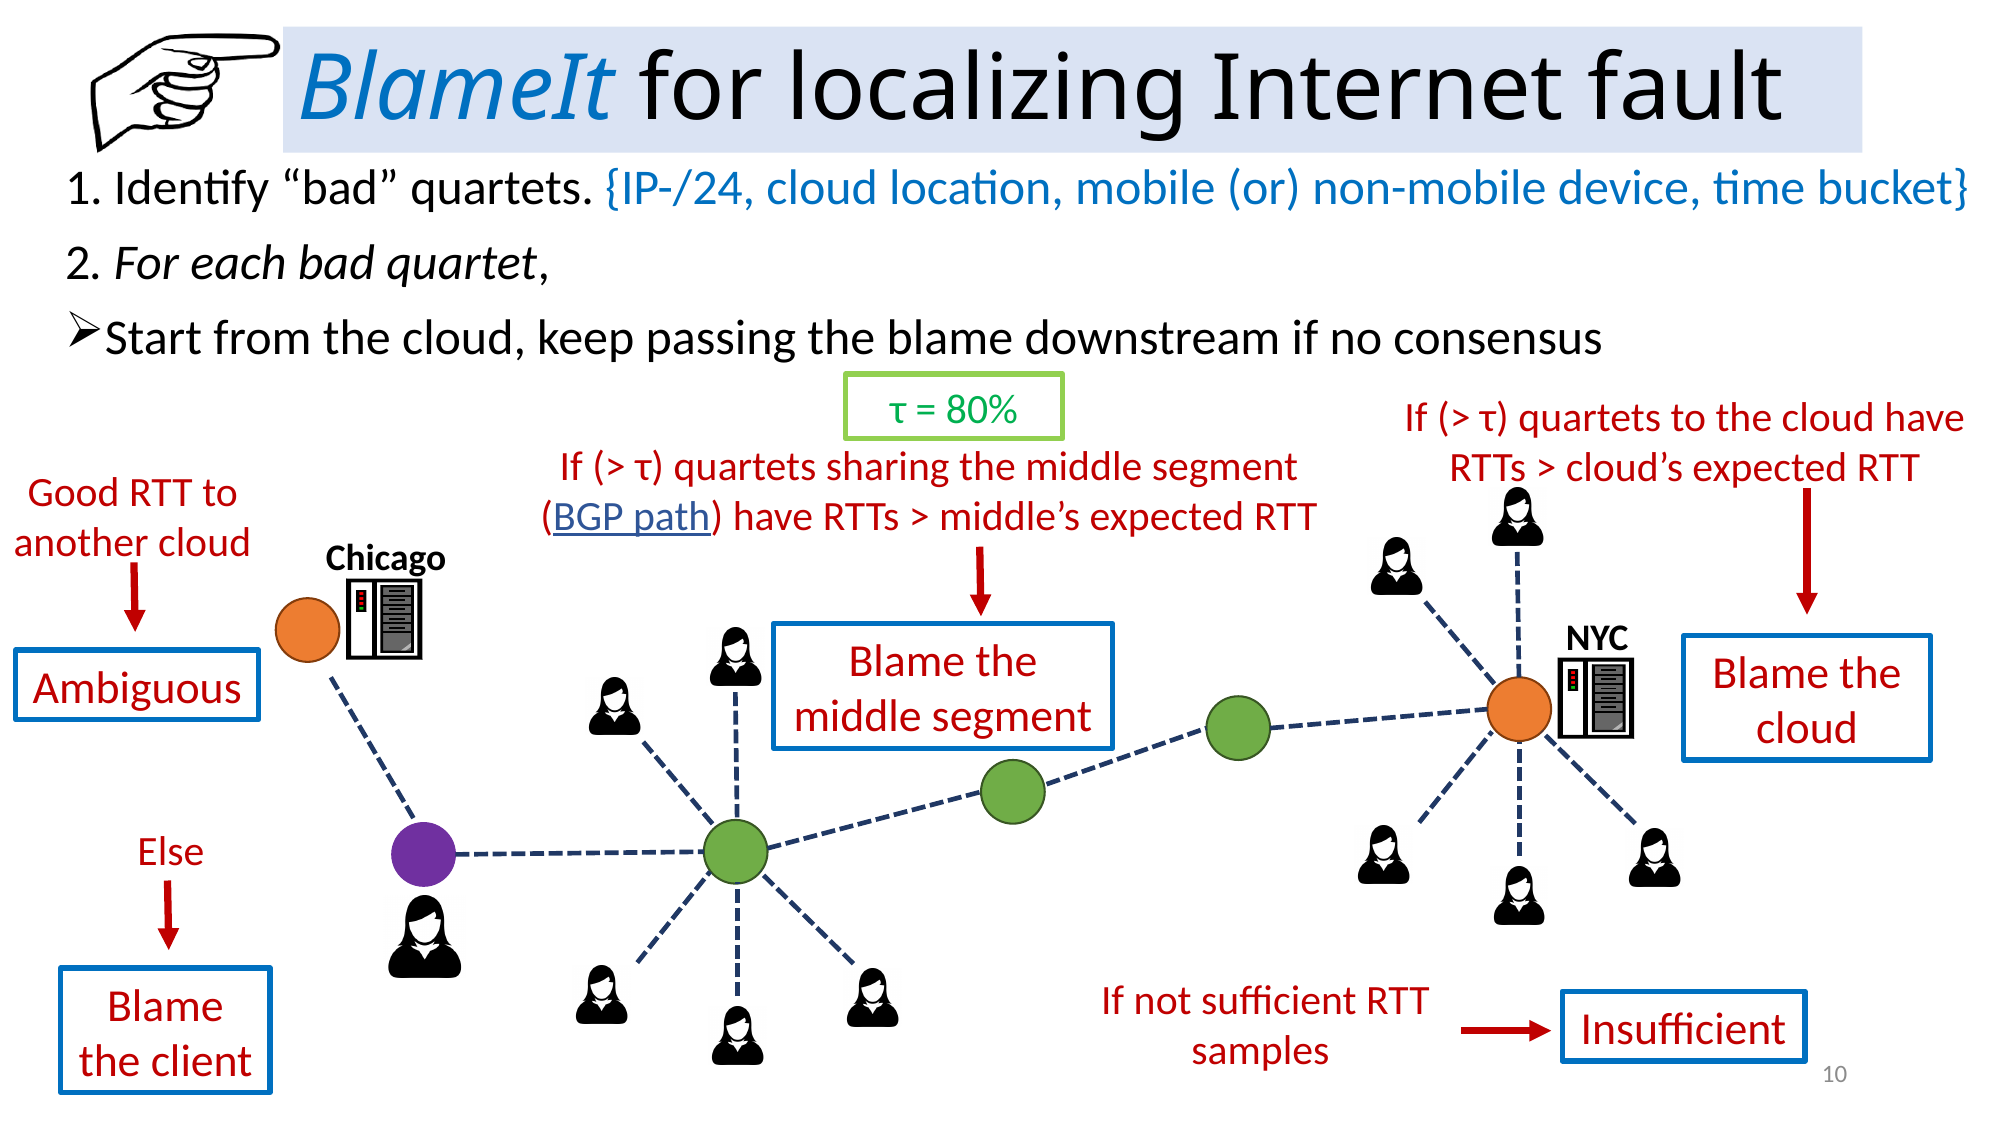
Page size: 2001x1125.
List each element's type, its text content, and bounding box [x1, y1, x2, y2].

picture [1557, 656, 1636, 731]
picture [1488, 487, 1547, 546]
picture [585, 677, 644, 735]
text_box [1419, 731, 1492, 823]
text_box If not sufficient RTT samples [1028, 965, 1503, 1081]
text_box Blame the cloud [1683, 635, 1931, 761]
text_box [455, 851, 704, 855]
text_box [330, 677, 414, 819]
title BlameIt for localizing Internet fault [283, 26, 1863, 153]
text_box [637, 871, 711, 963]
picture [843, 968, 902, 1027]
picture [382, 895, 466, 978]
text_box Ambiguous [15, 649, 259, 720]
text_box If (> τ) quartets to the cloud have RTTs > cloud’s expected RTT [1364, 382, 2000, 497]
text_box [274, 597, 341, 663]
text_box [643, 741, 715, 827]
text_box Blame the middle segment [773, 623, 1113, 749]
text_box If (> τ) quartets sharing the middle segment (BGP path) have RTTs > middle’s expected RTT [513, 431, 1345, 547]
text_box τ = 80% [845, 373, 1063, 439]
text_box Chicago [311, 525, 467, 585]
list 1. Identify “bad” quartets. {IP-/24, cloud location, mobile (or) non-mobile device, time bucket} 2. For each bad quartet, Start from the cloud, keep passing the blame downstream if no consensus [50, 154, 2000, 1025]
text_box Blame the client [60, 967, 271, 1093]
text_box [1046, 727, 1207, 785]
text_box [391, 822, 456, 887]
text_box [980, 758, 1046, 825]
picture [1354, 825, 1413, 884]
text_box NYC [1551, 605, 1659, 666]
picture [1625, 828, 1684, 887]
picture [88, 26, 283, 156]
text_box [1541, 731, 1636, 824]
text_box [767, 791, 981, 849]
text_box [759, 871, 854, 964]
text_box Insufficient [1562, 991, 1806, 1042]
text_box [1270, 709, 1488, 729]
picture [345, 577, 424, 661]
picture [1367, 537, 1426, 595]
picture [708, 1006, 767, 1065]
text_box Good RTT to another cloud [0, 457, 276, 573]
picture [1490, 866, 1548, 925]
text_box [1205, 695, 1272, 762]
picture [572, 965, 631, 1024]
text_box [1486, 676, 1553, 742]
text_box Else [27, 816, 314, 882]
picture [706, 627, 765, 686]
slide_number 10 [1412, 1042, 1863, 1103]
text_box [702, 818, 769, 885]
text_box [1425, 601, 1497, 687]
